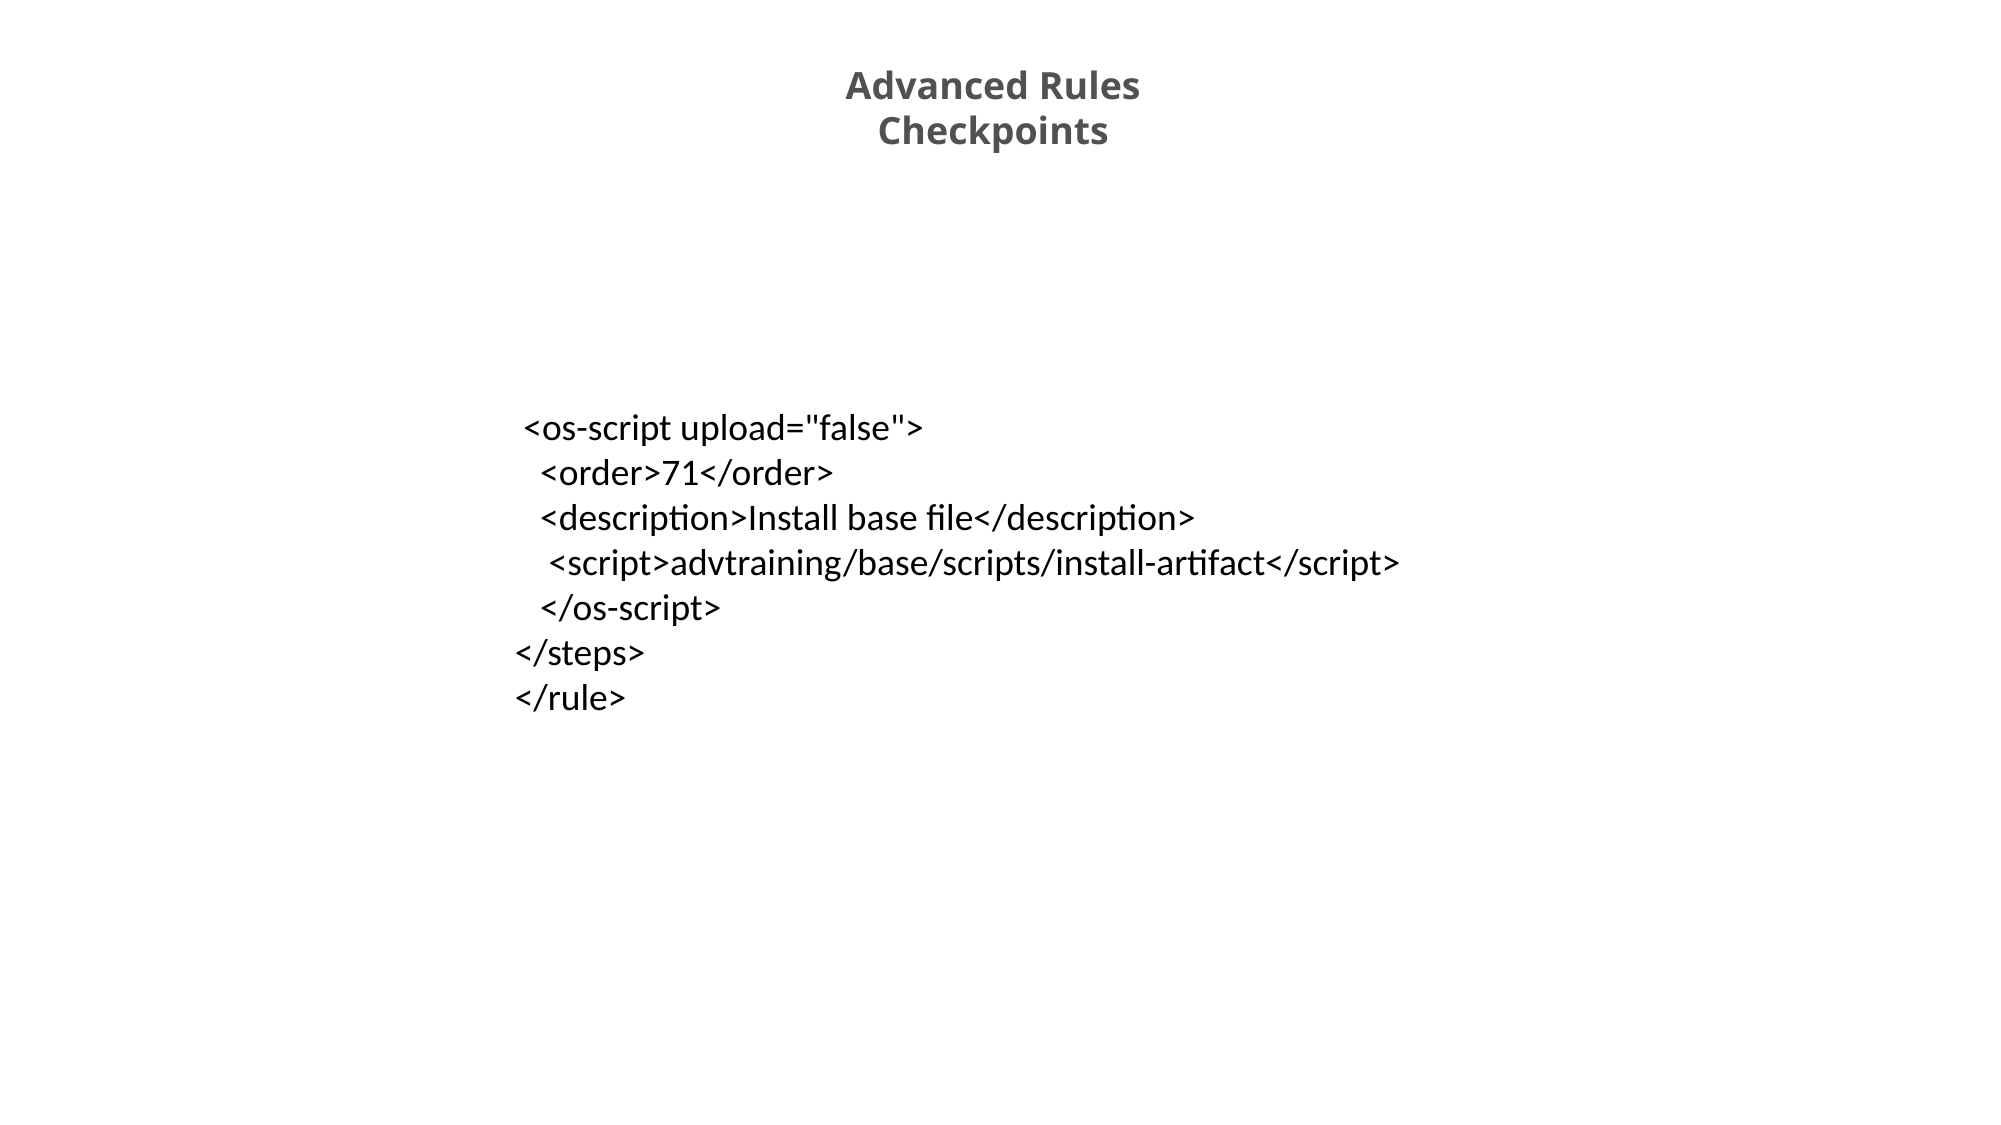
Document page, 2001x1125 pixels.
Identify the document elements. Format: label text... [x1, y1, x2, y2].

text_box <os-script upload="false"> <order>71</order> <description>Install base file</description> <script>advtraining/base/scripts/install-artifact</script> </os-script> </steps> </rule> [500, 395, 1500, 726]
text_box Advanced Rules Checkpoints [493, 54, 1494, 160]
